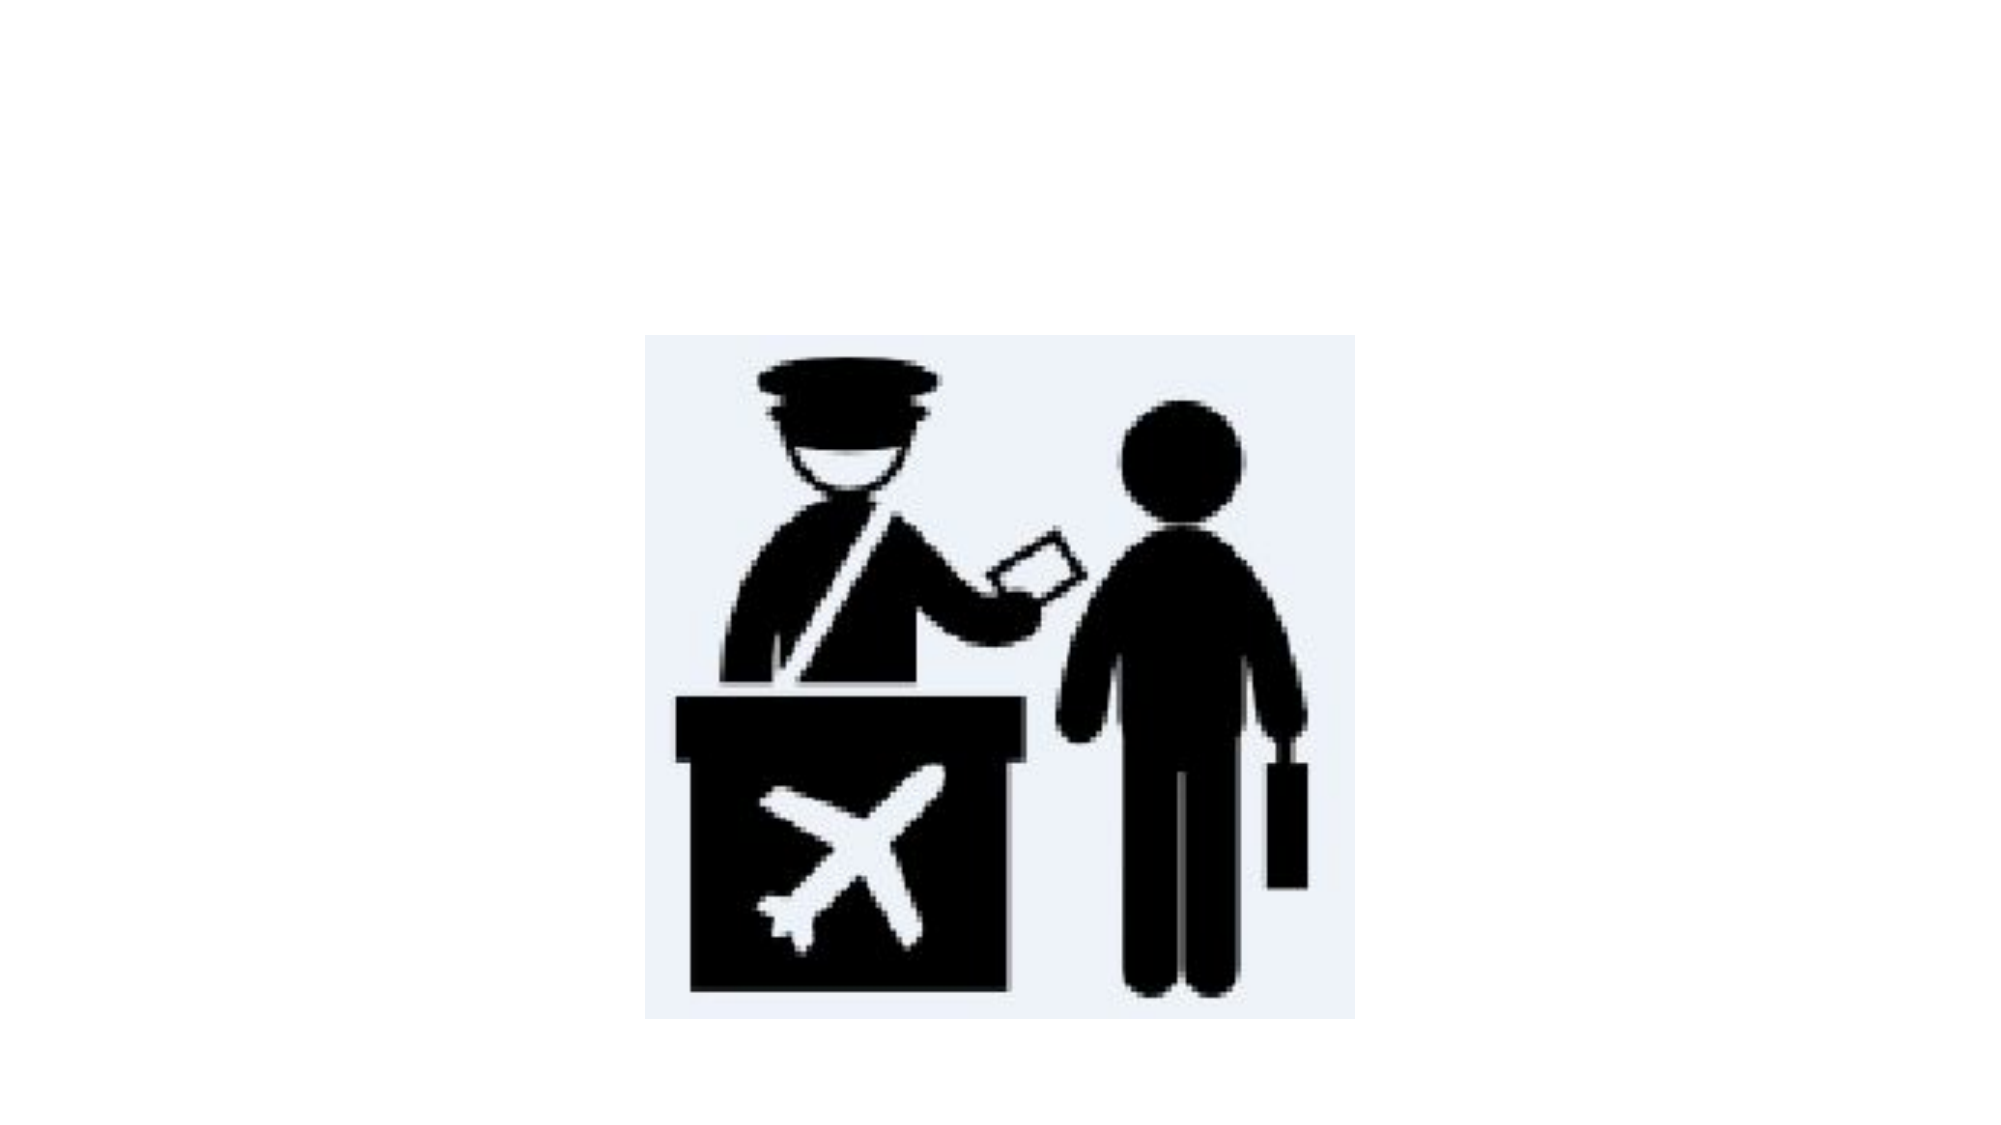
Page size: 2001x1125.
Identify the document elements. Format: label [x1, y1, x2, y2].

list [645, 335, 1355, 1019]
